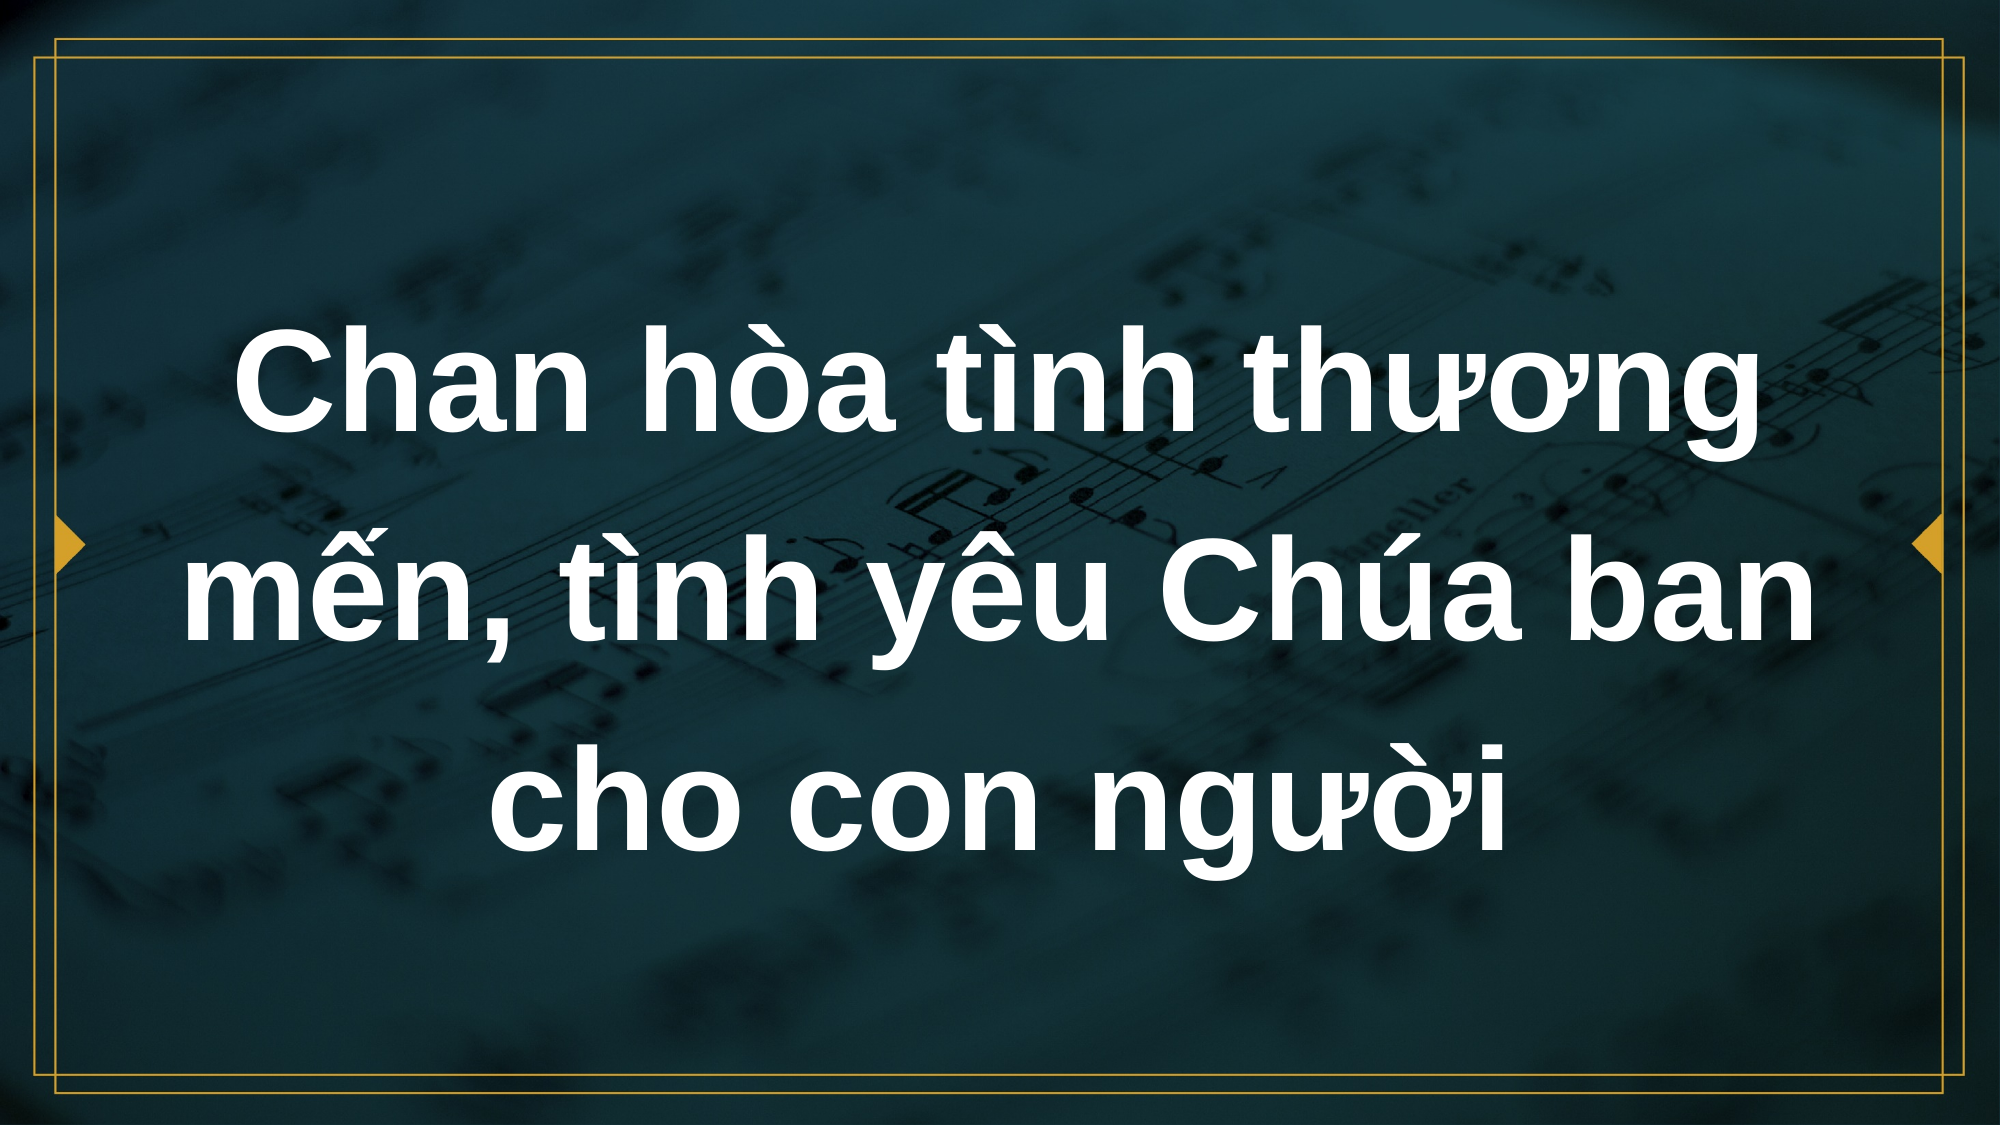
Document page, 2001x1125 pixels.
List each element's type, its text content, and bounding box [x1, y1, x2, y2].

picture [0, 0, 2000, 1125]
title Chan hòa tình thương mến, tình yêu Chúa ban cho con người [55, 53, 1945, 1077]
